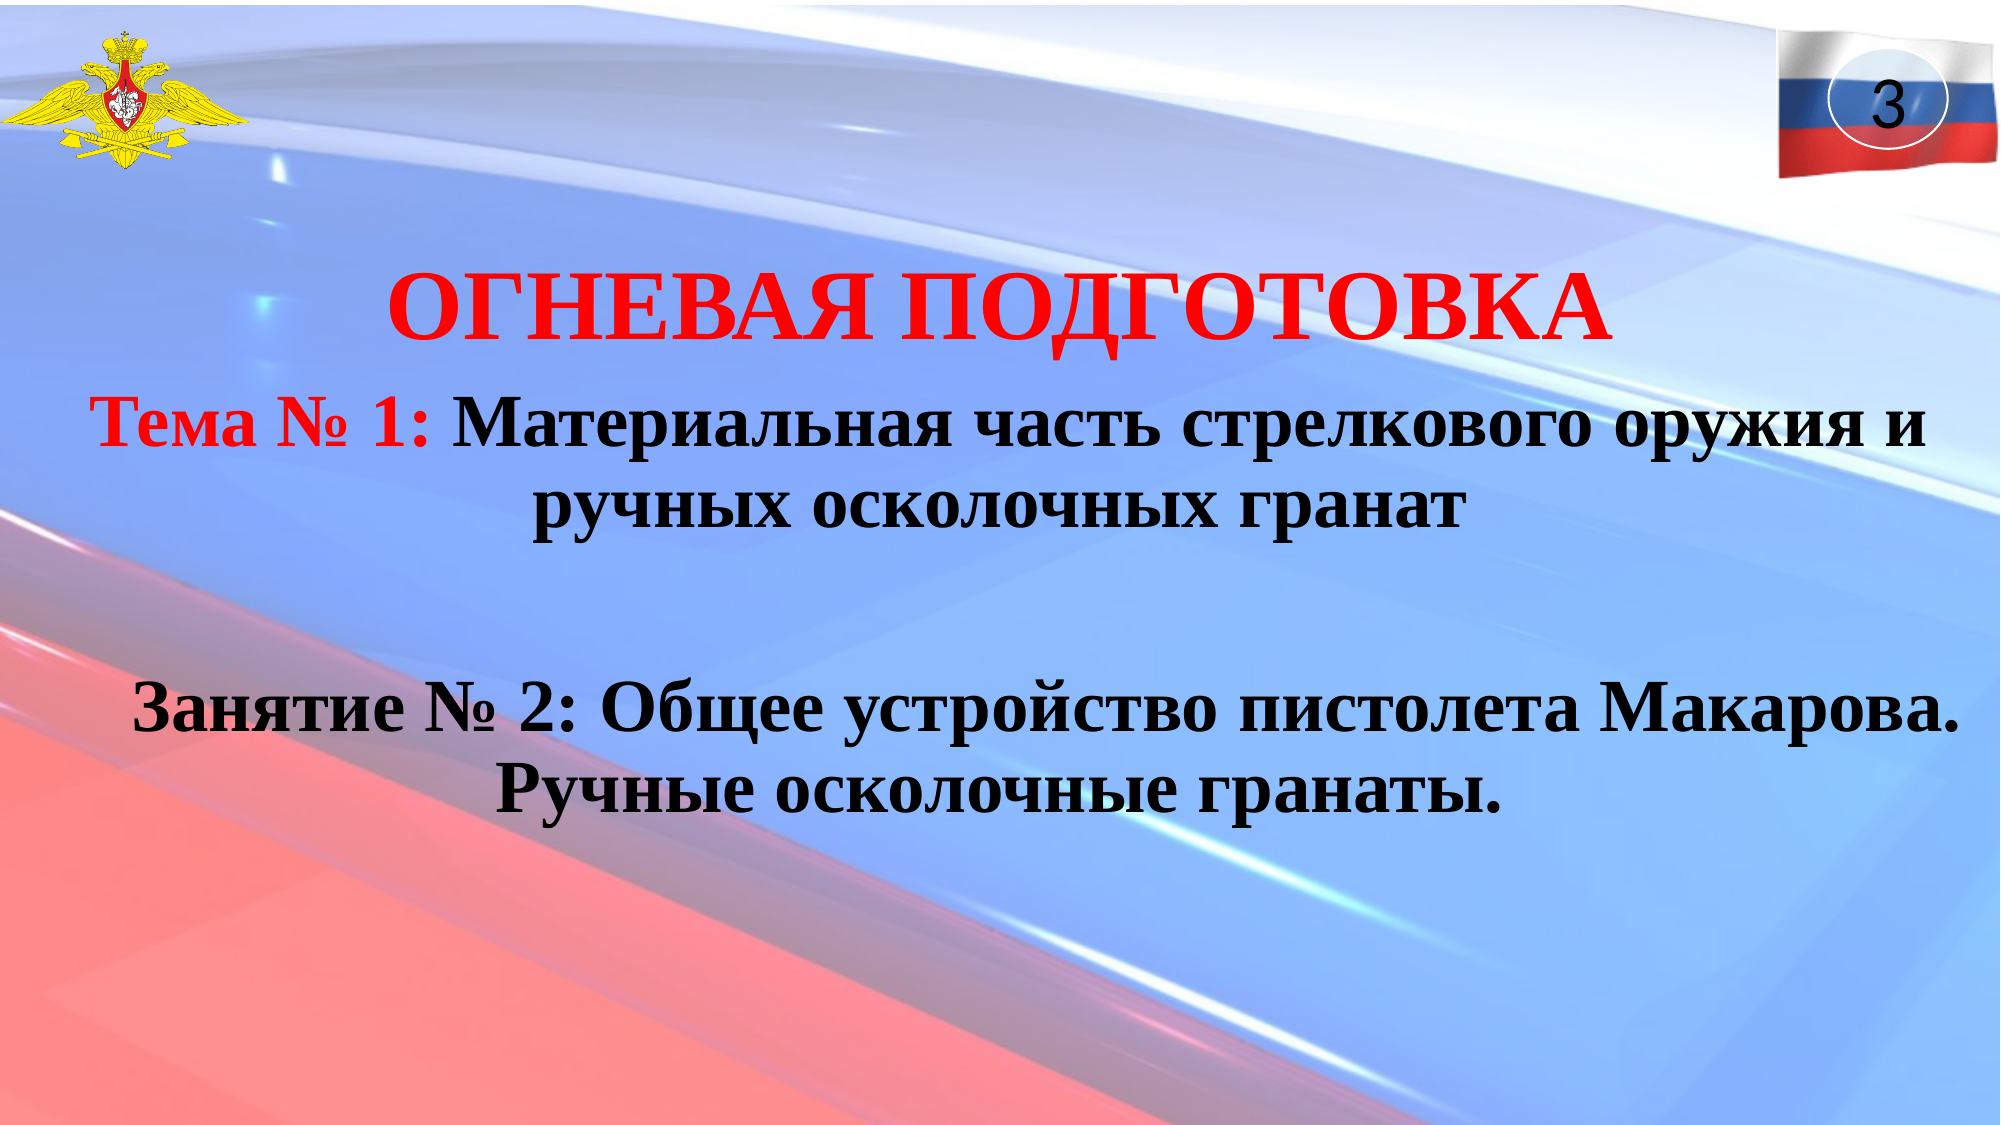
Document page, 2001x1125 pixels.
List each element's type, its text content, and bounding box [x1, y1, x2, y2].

picture [1776, 7, 2000, 201]
list ОГНЕВАЯ ПОДГОТОВКА Тема № 1: Материальная часть стрелкового оружия и ручных осколочных гранат Занятие № 2: Общее устройство пистолета Макарова. Ручные осколочные гранаты. [0, 5, 2000, 1125]
picture [0, 0, 250, 201]
